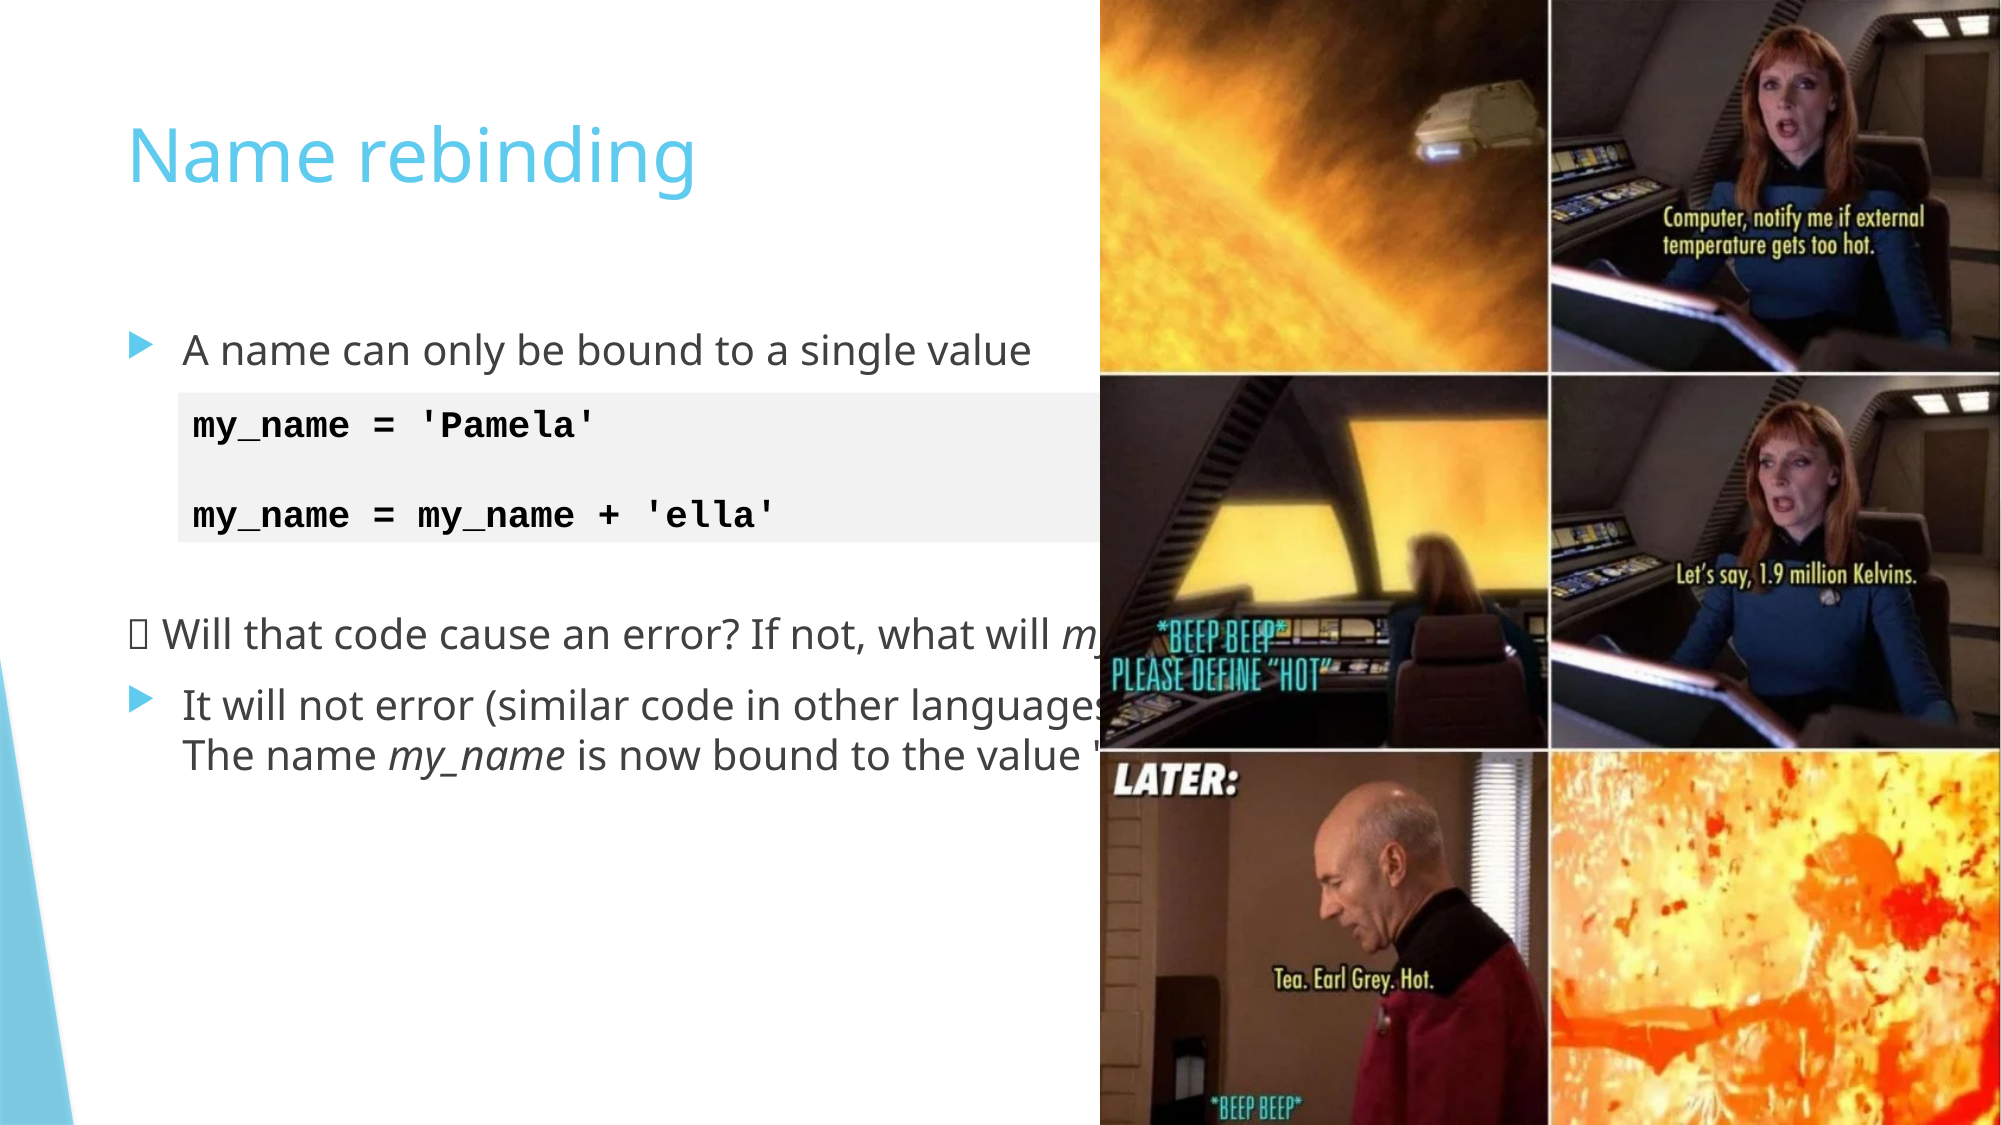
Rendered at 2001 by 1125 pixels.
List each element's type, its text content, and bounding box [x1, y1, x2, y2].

text_box my_name = 'Pamela' my_name = my_name + 'ella' [178, 392, 1095, 543]
title Name rebinding [111, 99, 1095, 316]
picture [1099, 0, 2000, 1125]
list A name can only be bound to a single value 💬 Will that code cause an error? If not, what will my_name store? It will not error (similar code in other languages might, however). The name my_name is now bound to the value 'Pamelaella'. [111, 316, 1095, 991]
